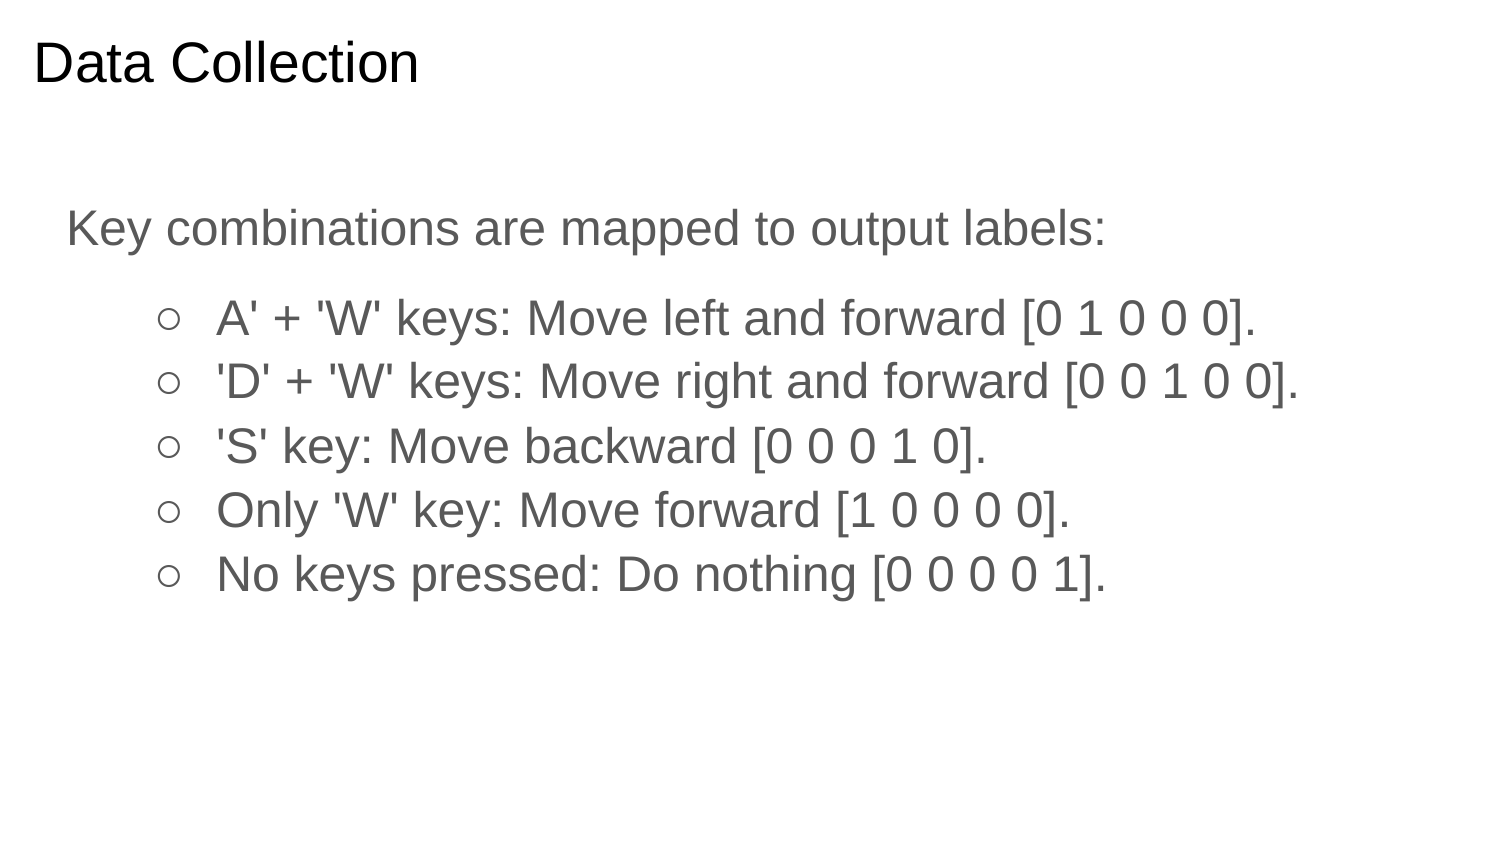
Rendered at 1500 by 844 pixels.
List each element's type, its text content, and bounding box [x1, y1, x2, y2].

list Key combinations are mapped to output labels: A' + 'W' keys: Move left and forward [0 1 0 0 0]. 'D' + 'W' keys: Move right and forward [0 0 1 0 0]. 'S' key: Move backward [0 0 0 1 0]. Only 'W' key: Move forward [1 0 0 0 0]. No keys pressed: Do nothing [0 0 0 0 1]. [51, 110, 1449, 803]
title Data Collection [18, 16, 1417, 111]
